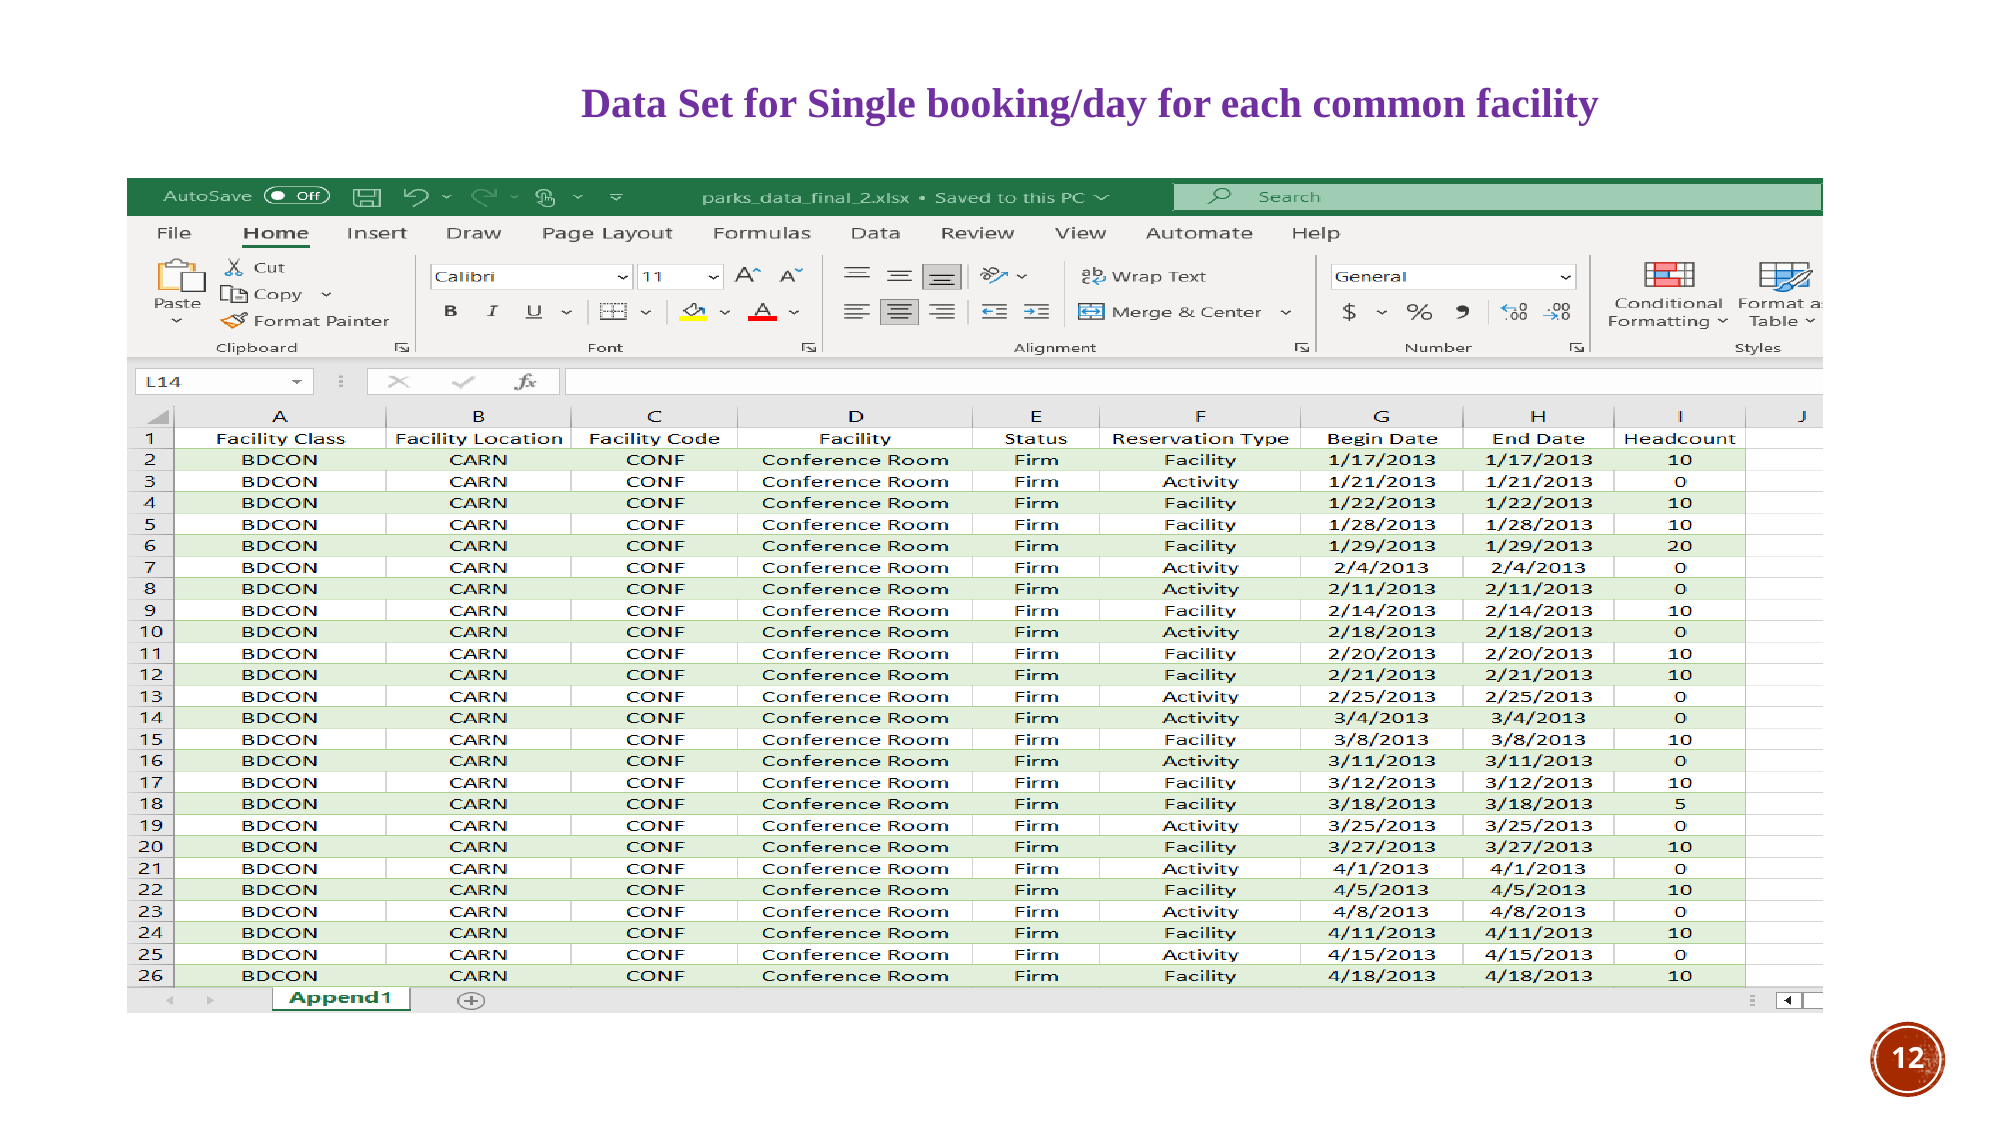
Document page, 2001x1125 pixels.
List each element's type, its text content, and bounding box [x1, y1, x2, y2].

text_box Data Set for Single booking/day for each common facility [566, 68, 1630, 134]
slide_number 12 [1855, 1028, 1961, 1089]
picture [127, 178, 1823, 1011]
